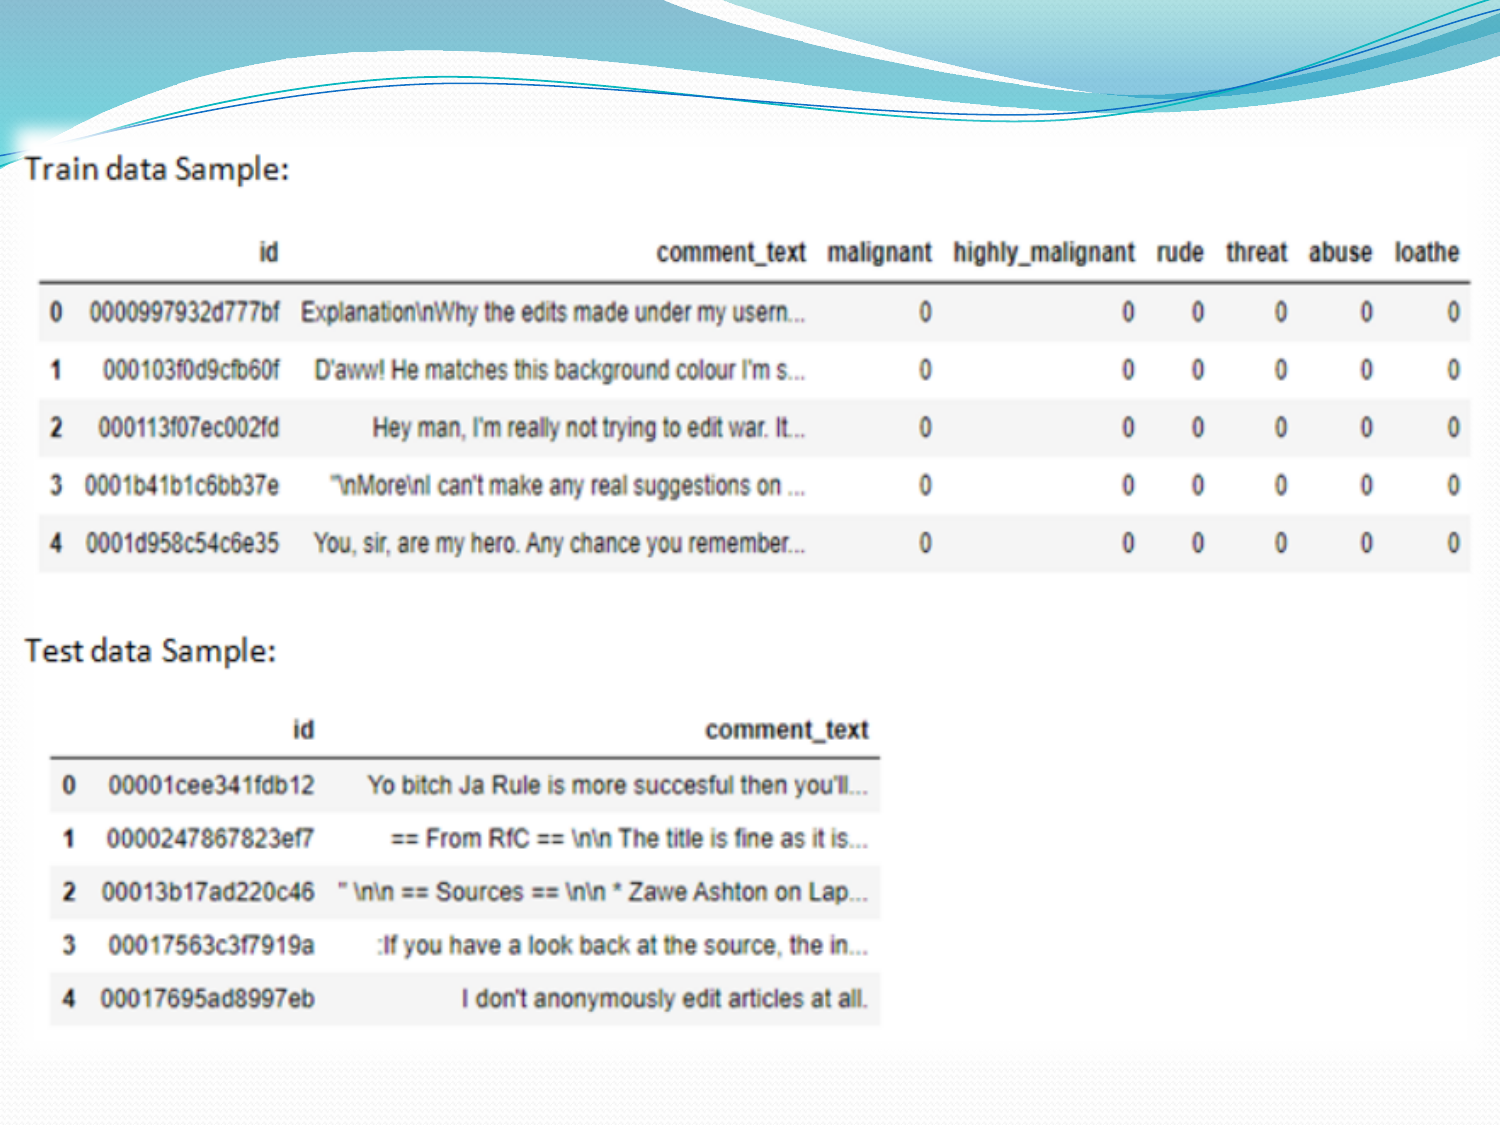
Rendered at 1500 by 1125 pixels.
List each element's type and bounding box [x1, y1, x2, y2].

picture [0, 112, 1500, 1076]
